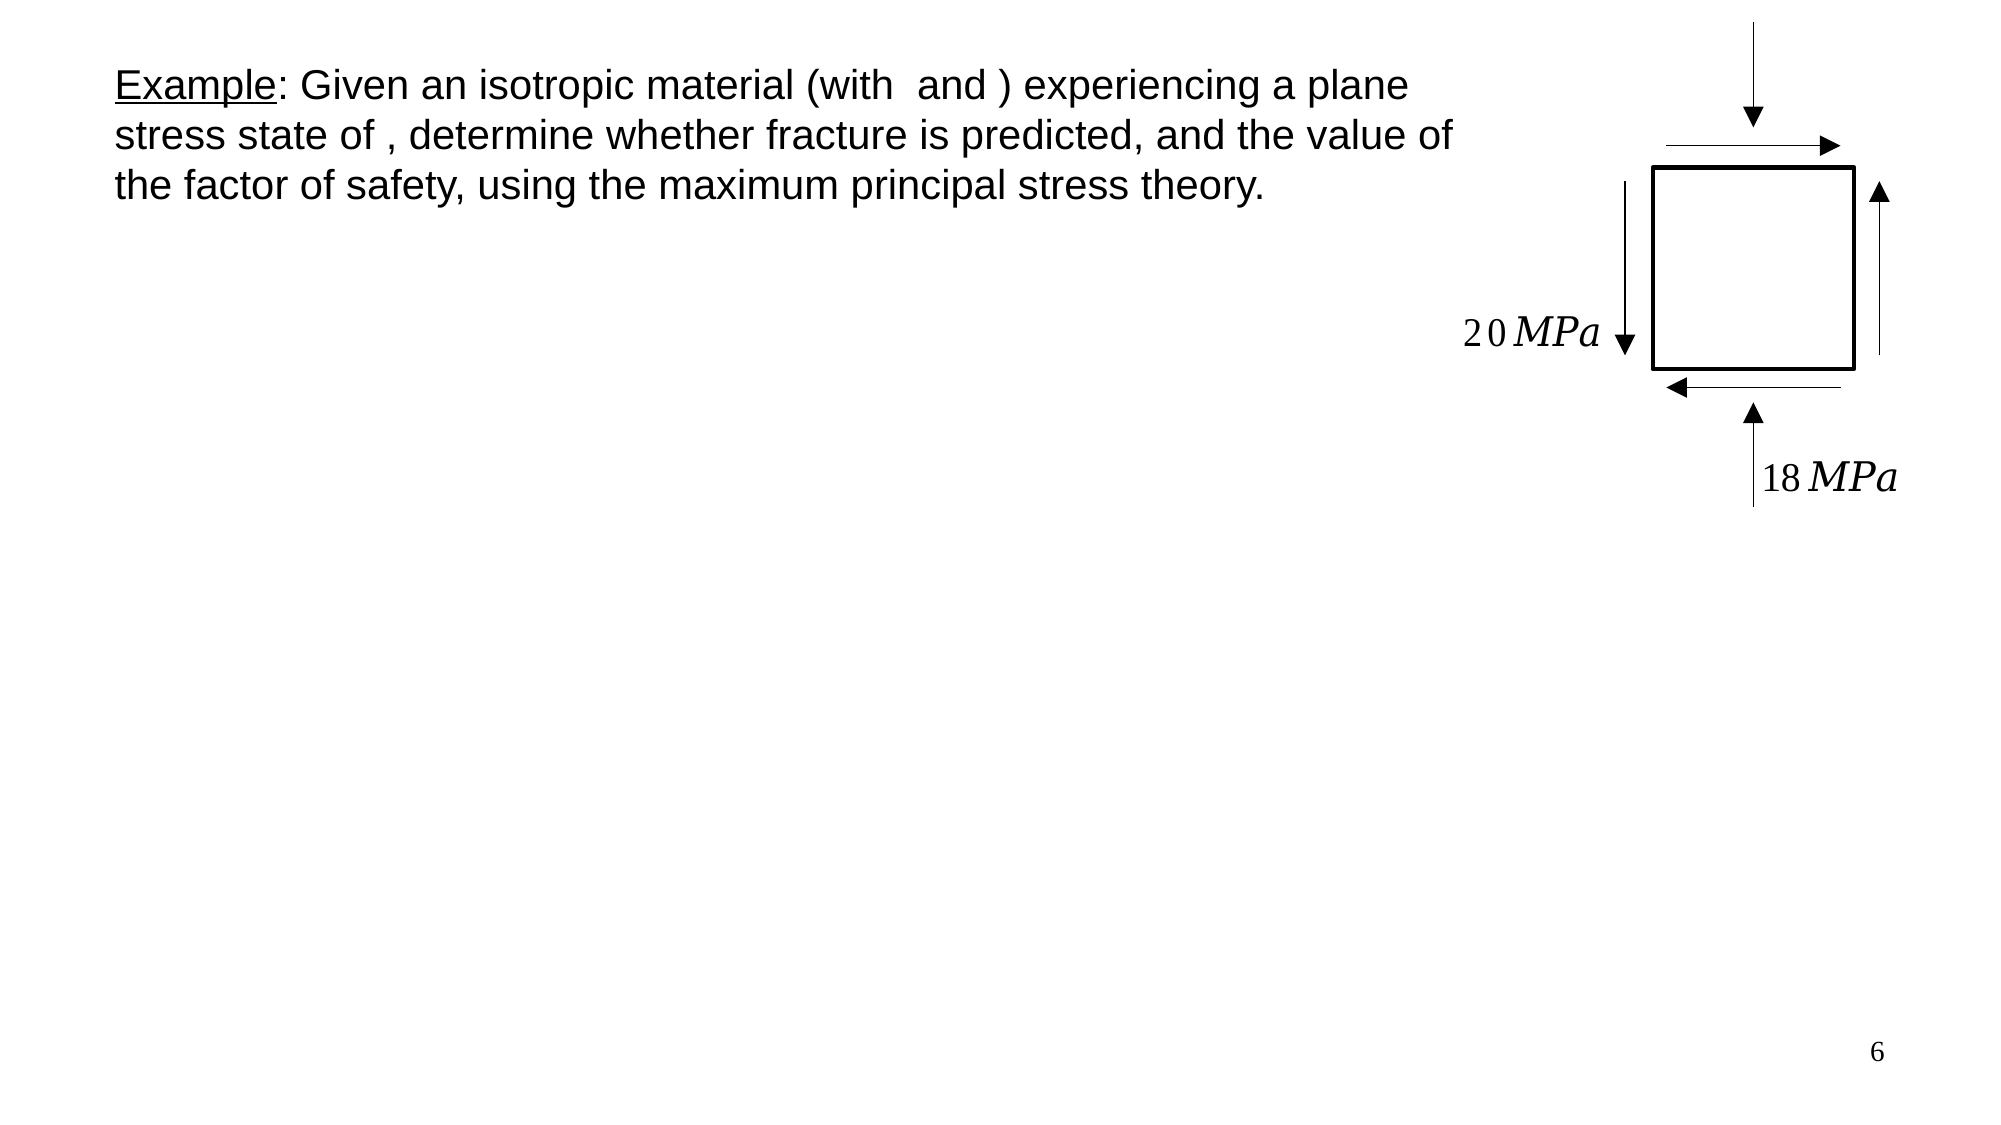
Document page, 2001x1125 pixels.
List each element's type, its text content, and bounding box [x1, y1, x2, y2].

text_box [1624, 22, 1880, 508]
slide_number 6 [1433, 1024, 1901, 1103]
